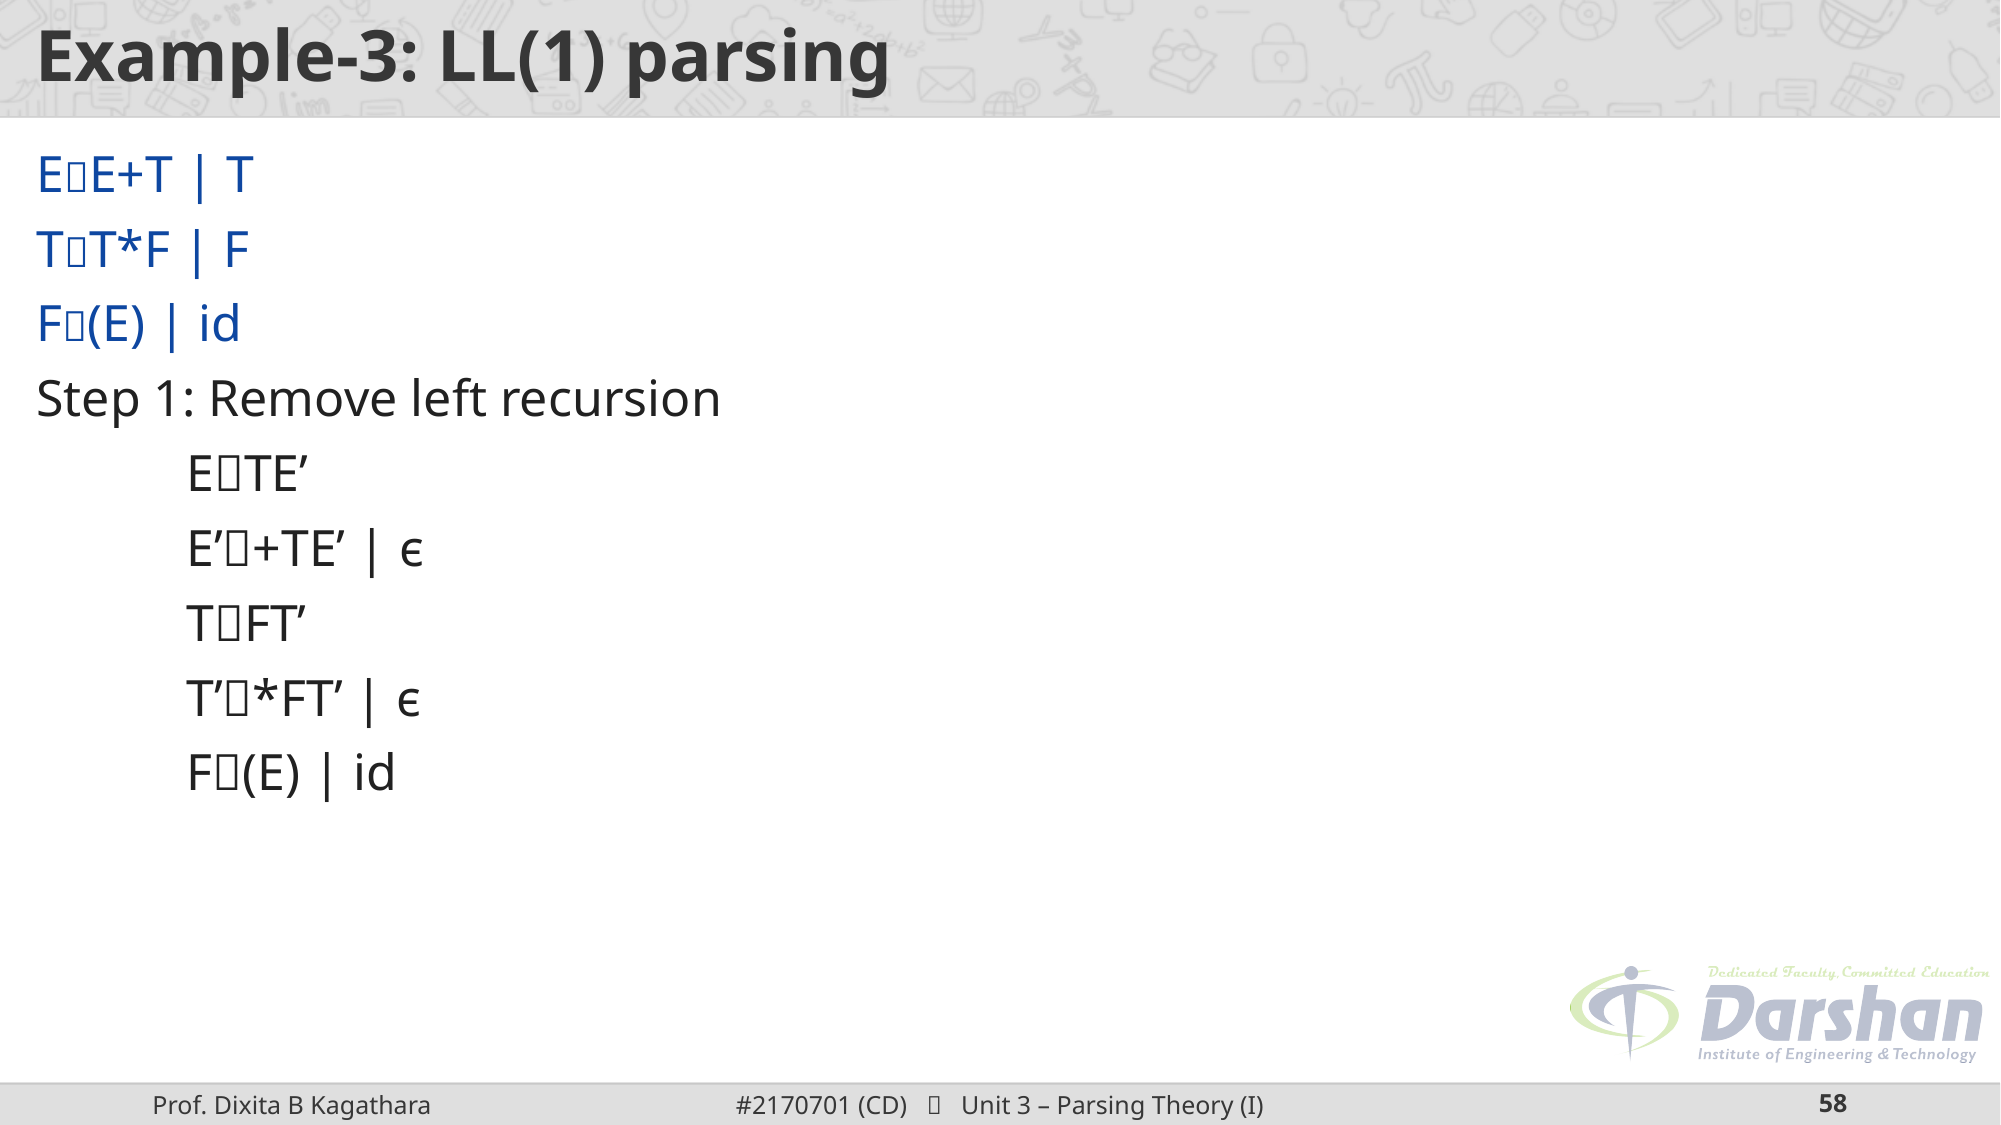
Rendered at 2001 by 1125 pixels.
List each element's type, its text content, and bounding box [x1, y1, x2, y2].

table_cell {$} [1570, 966, 1990, 1063]
title Example-3: LL(1) parsing [0, 0, 2000, 117]
list EE+T | T TT*F | F F(E) | id Step 1: Remove left recursion ETE’ E’+TE’ | ϵ TFT’ T’*FT’ | ϵ F(E) | id [21, 141, 1979, 1059]
